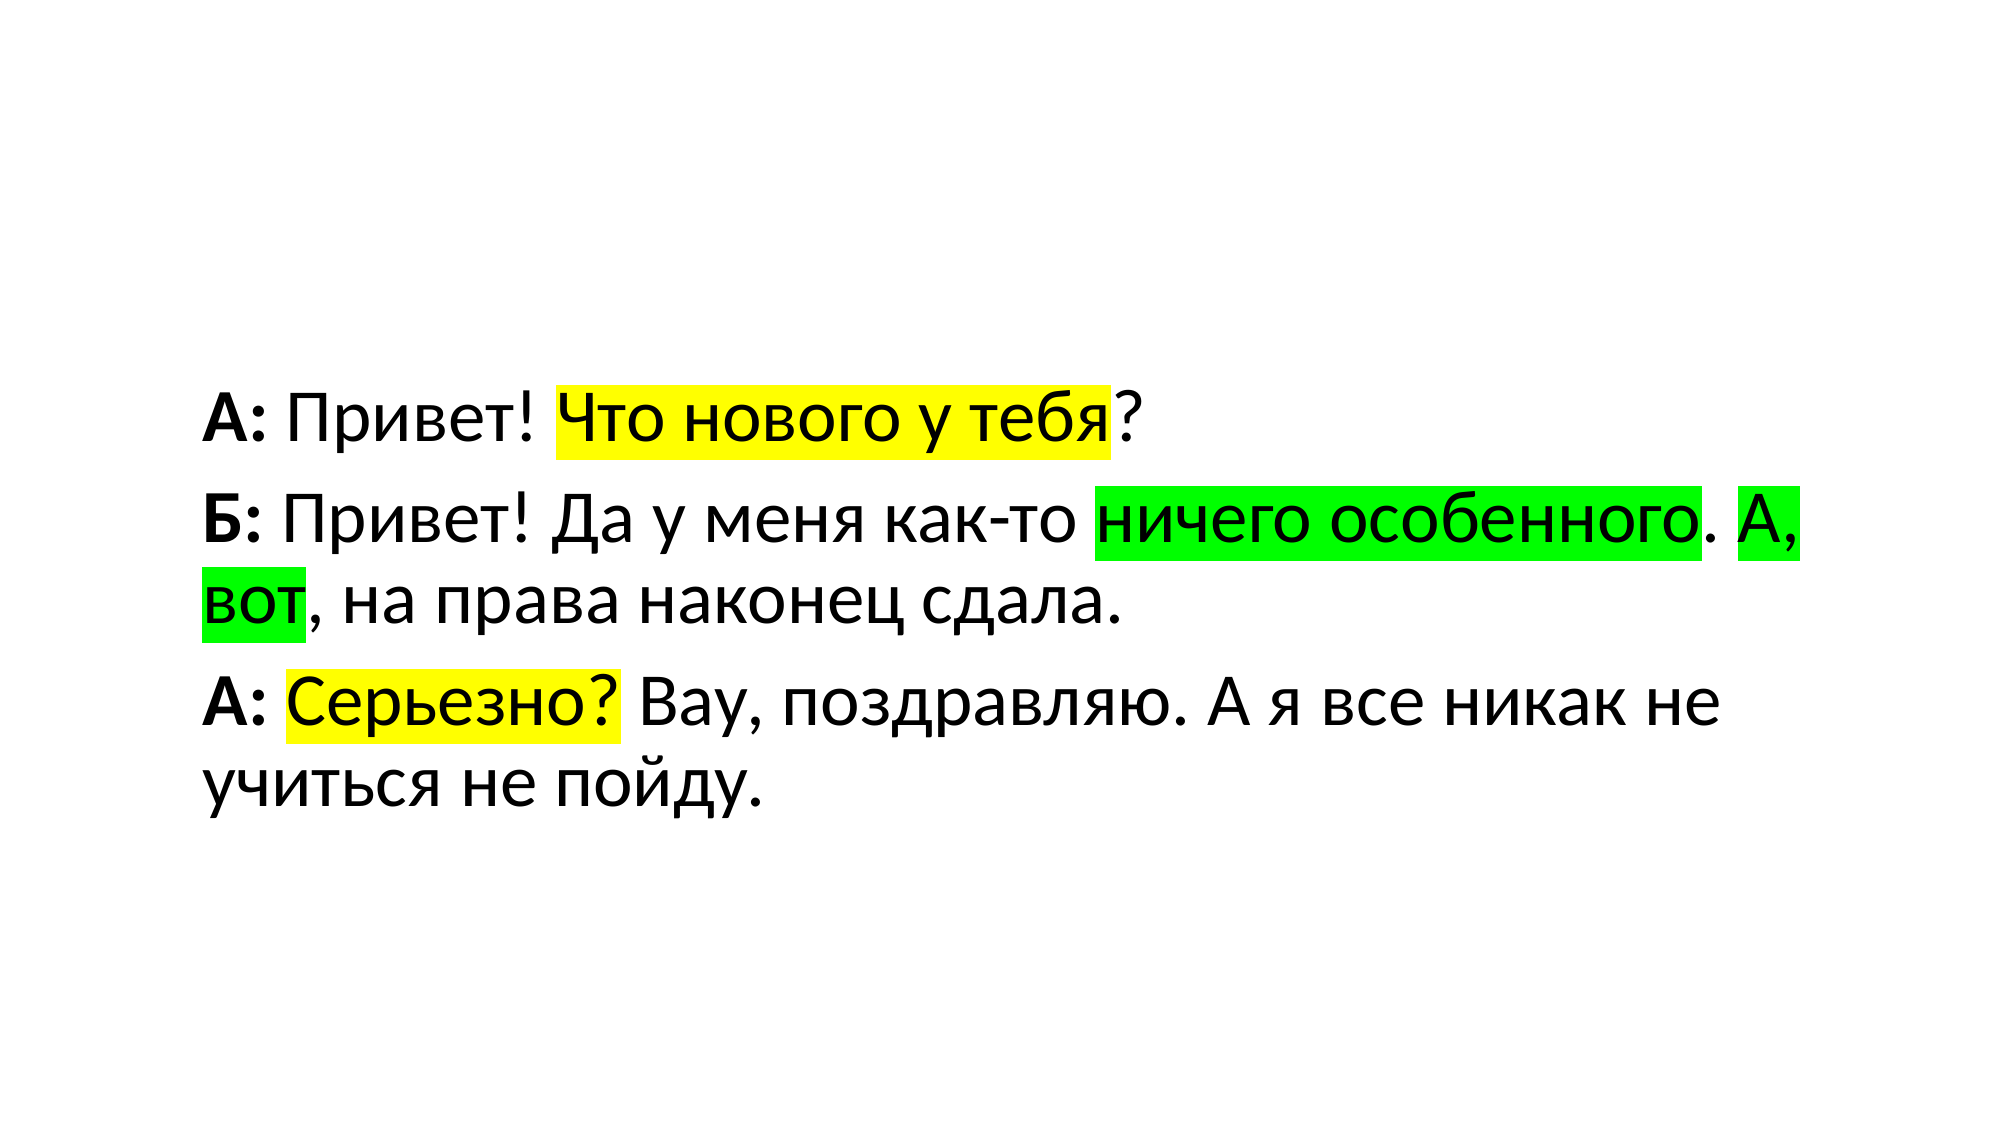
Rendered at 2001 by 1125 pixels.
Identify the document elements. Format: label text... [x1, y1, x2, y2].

text_box А: Привет! Что нового у тебя? Б: Привет! Да у меня как-то ничего особенного. А, вот, на права наконец сдала. А: Серьезно? Вау, поздравляю. А я все никак не учиться не пойду. [187, 135, 1913, 1064]
text_box [162, 110, 1888, 1039]
